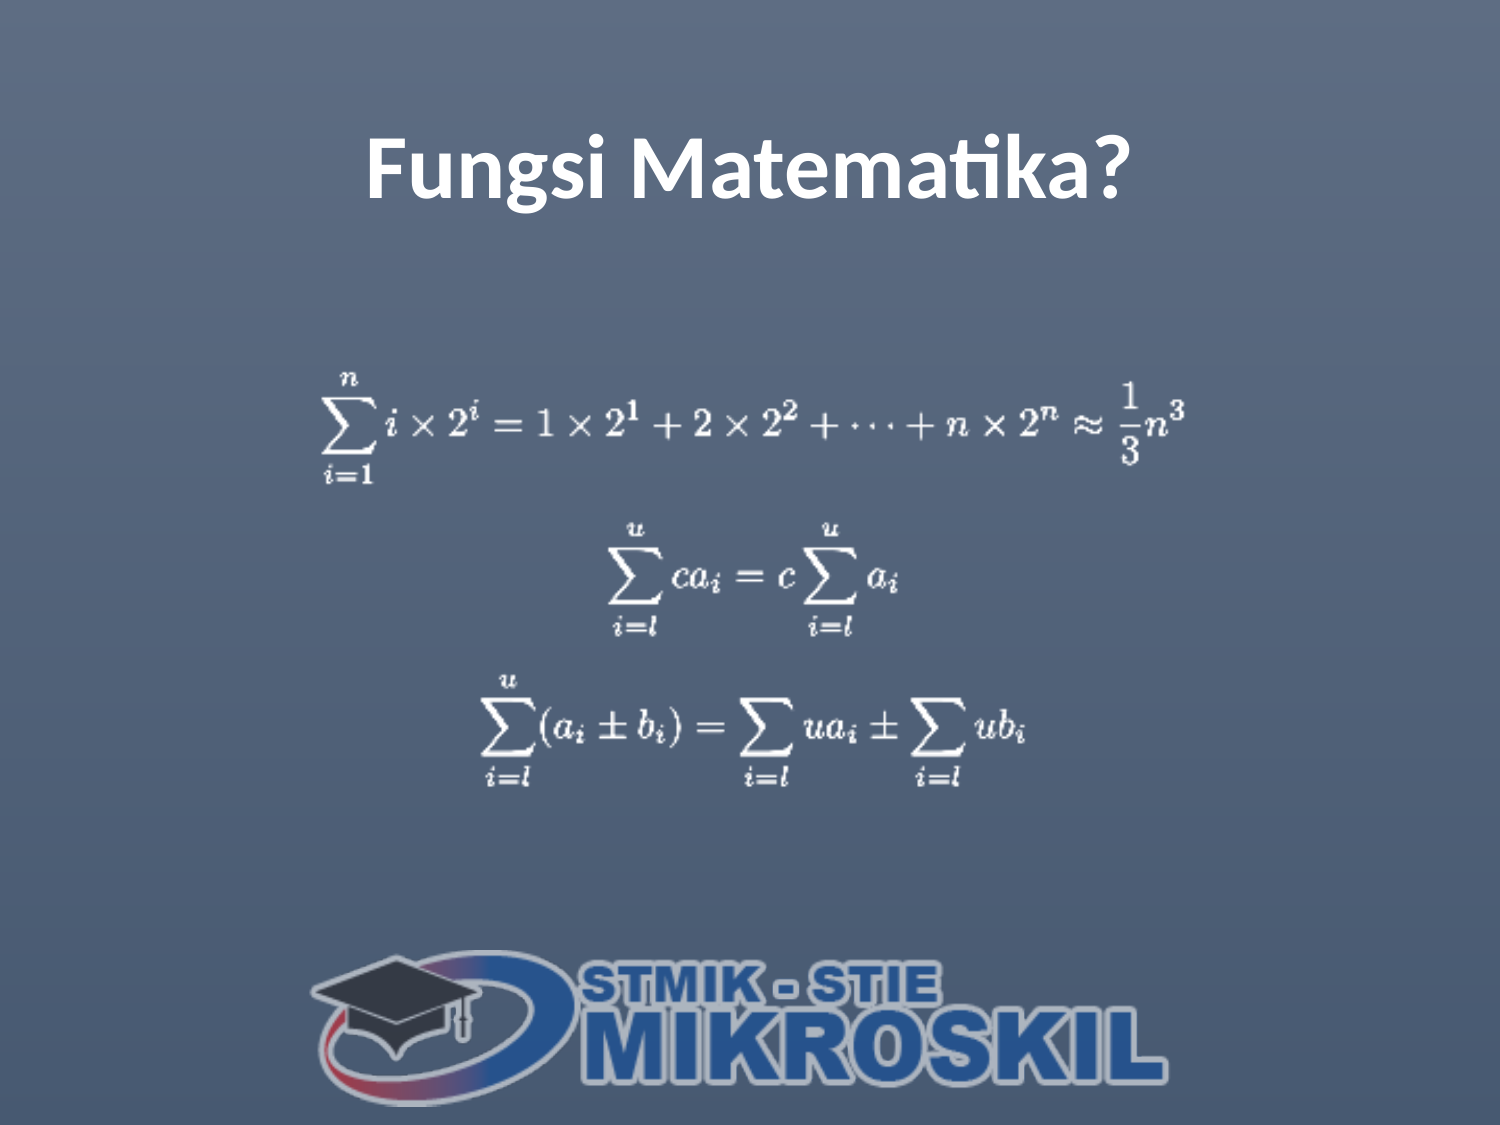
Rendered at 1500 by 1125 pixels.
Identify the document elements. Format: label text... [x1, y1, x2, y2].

title Fungsi Matematika? [103, 59, 1397, 278]
picture [308, 950, 1192, 1107]
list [245, 339, 1255, 803]
